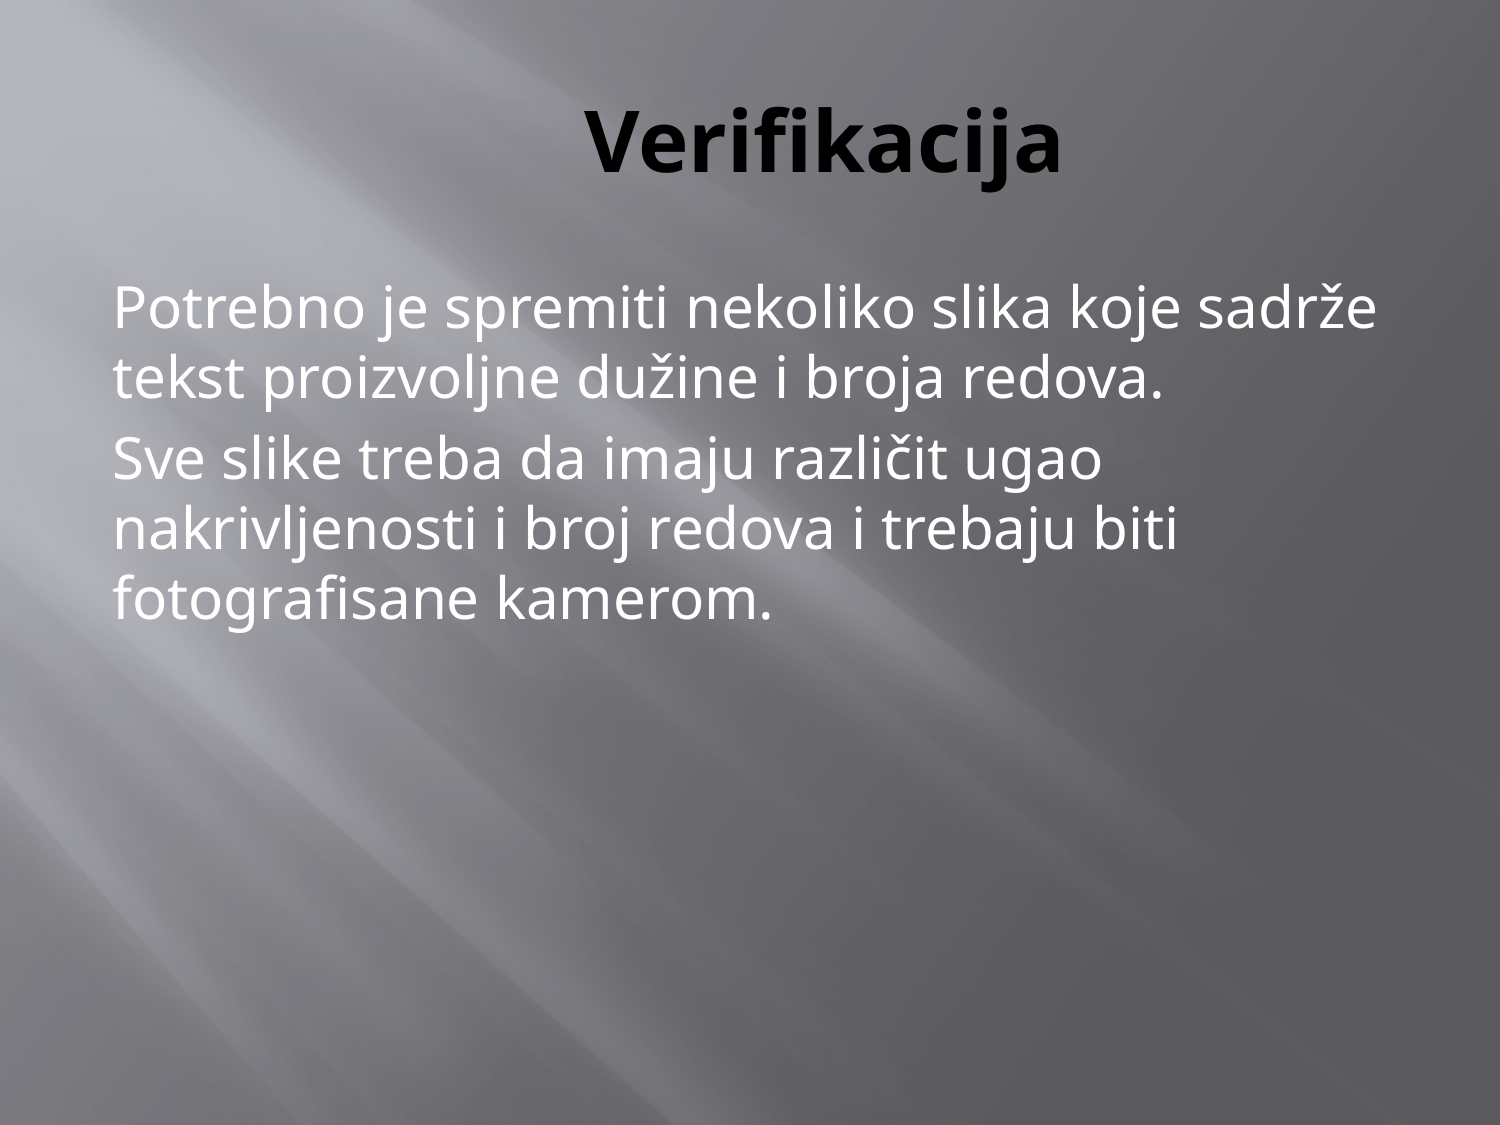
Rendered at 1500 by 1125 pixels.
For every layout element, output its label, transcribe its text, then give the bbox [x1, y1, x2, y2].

list Potrebno je spremiti nekoliko slika koje sadrže tekst proizvoljne dužine i broja redova. Sve slike treba da imaju različit ugao nakrivljenosti i broj redova i trebaju biti fotografisane kamerom. [75, 262, 1425, 1035]
title Verifikacija [75, 45, 1425, 233]
